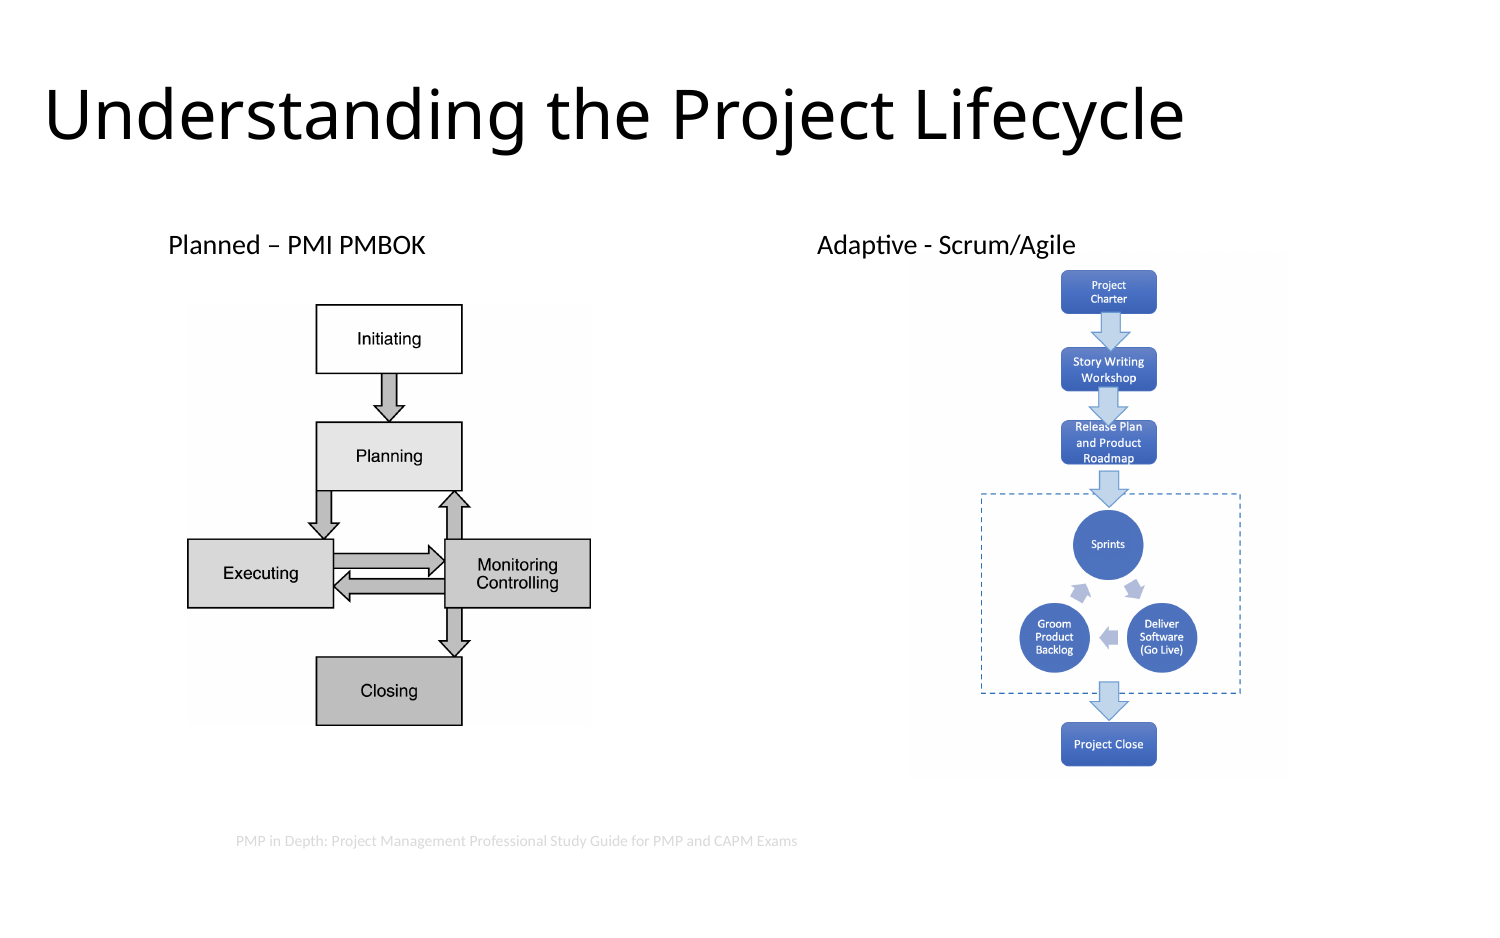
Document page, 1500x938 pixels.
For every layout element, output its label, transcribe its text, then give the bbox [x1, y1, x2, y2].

text_box Adaptive - Scrum/Agile [802, 218, 1092, 268]
picture [909, 251, 1289, 779]
title Understanding the Project Lifecycle [28, 64, 1272, 172]
picture [187, 304, 591, 726]
text_box PMP in Depth: Project Management Professional Study Guide for PMP and CAPM Exams [221, 823, 1279, 858]
text_box Planned – PMI PMBOK [153, 219, 442, 268]
